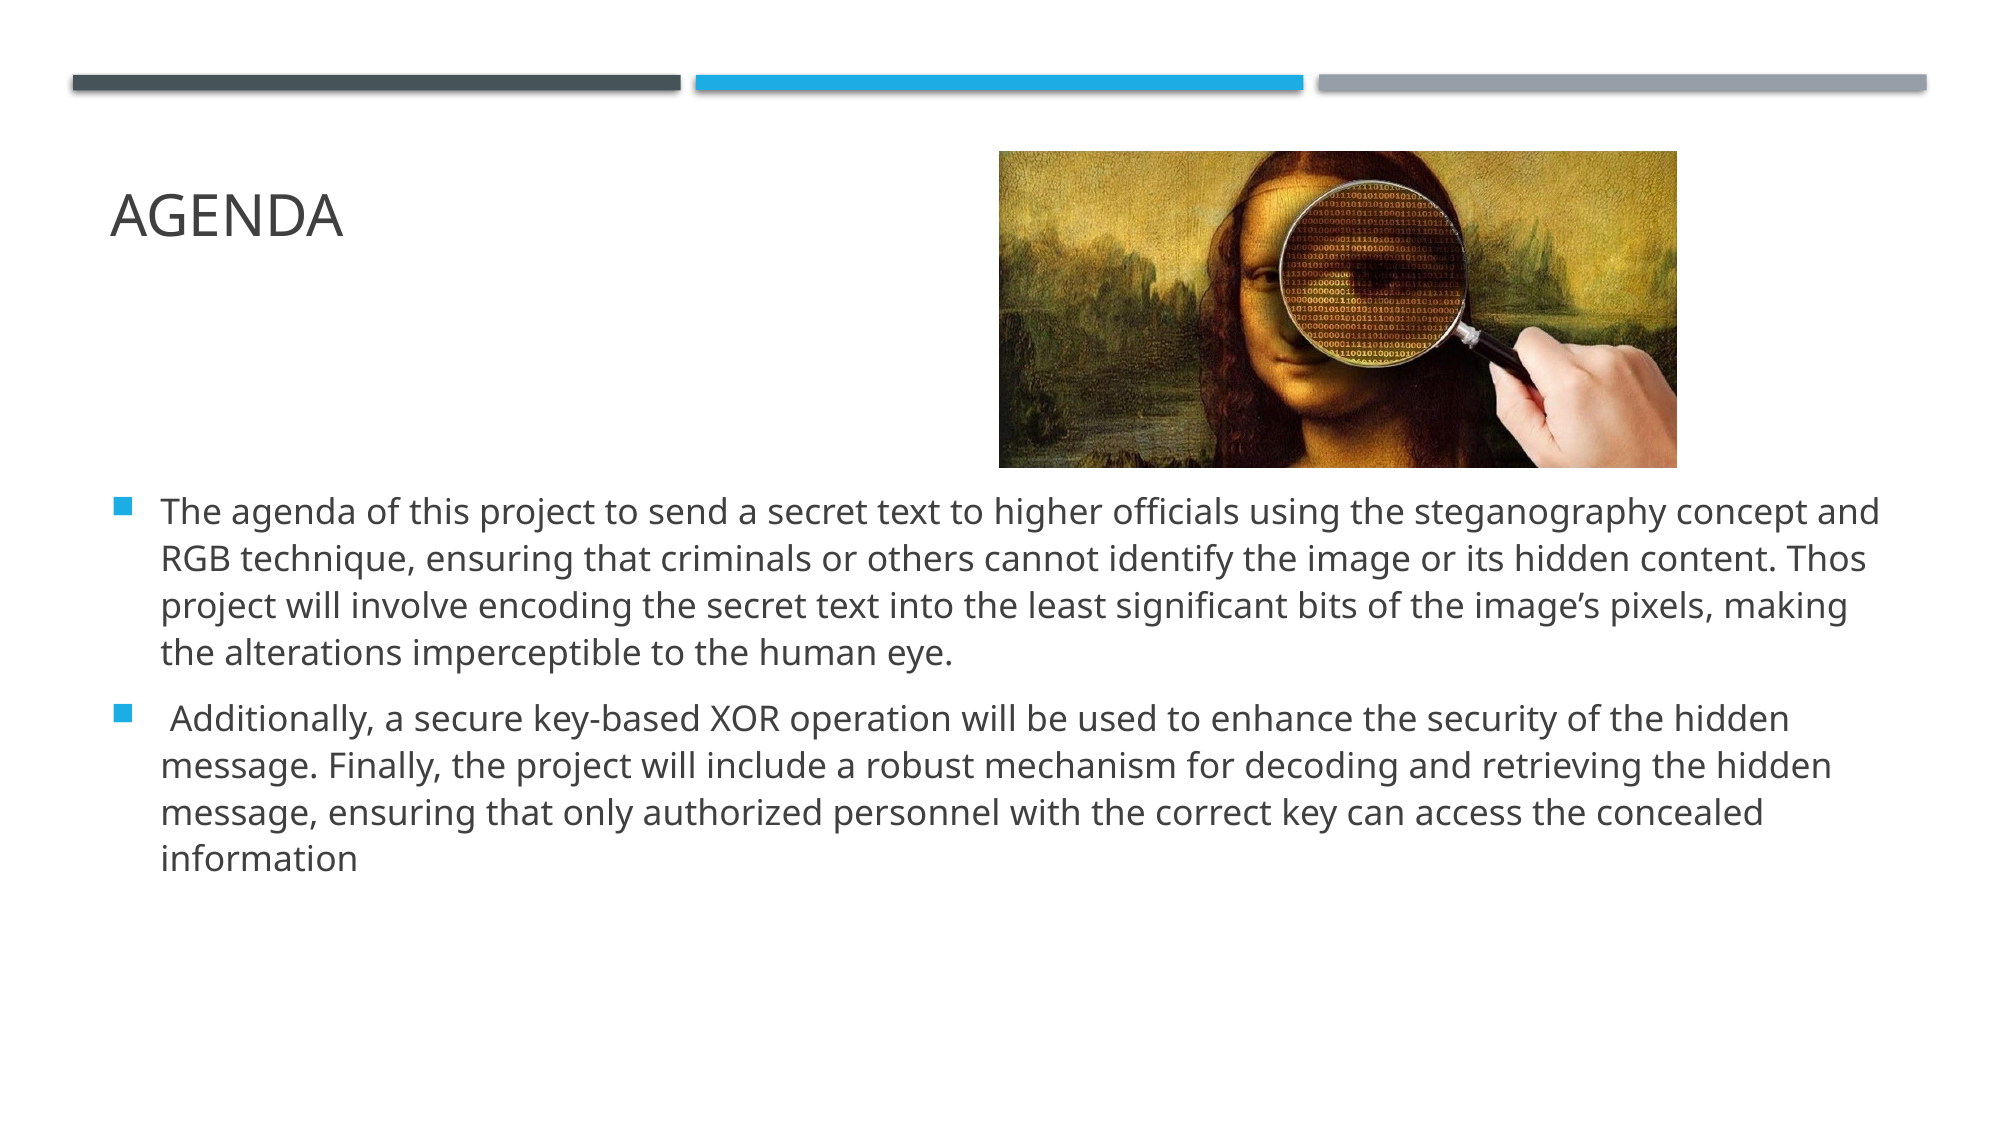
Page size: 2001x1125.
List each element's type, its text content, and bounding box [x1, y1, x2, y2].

list The agenda of this project to send a secret text to higher officials using the steganography concept and RGB technique, ensuring that criminals or others cannot identify the image or its hidden content. Thos project will involve encoding the secret text into the least significant bits of the image’s pixels, making the alterations imperceptible to the human eye. Additionally, a secure key-based XOR operation will be used to enhance the security of the hidden message. Finally, the project will include a robust mechanism for decoding and retrieving the hidden message, ensuring that only authorized personnel with the correct key can access the concealed information [95, 383, 1905, 981]
picture [999, 151, 1677, 469]
title AGENDA [95, 115, 1905, 311]
